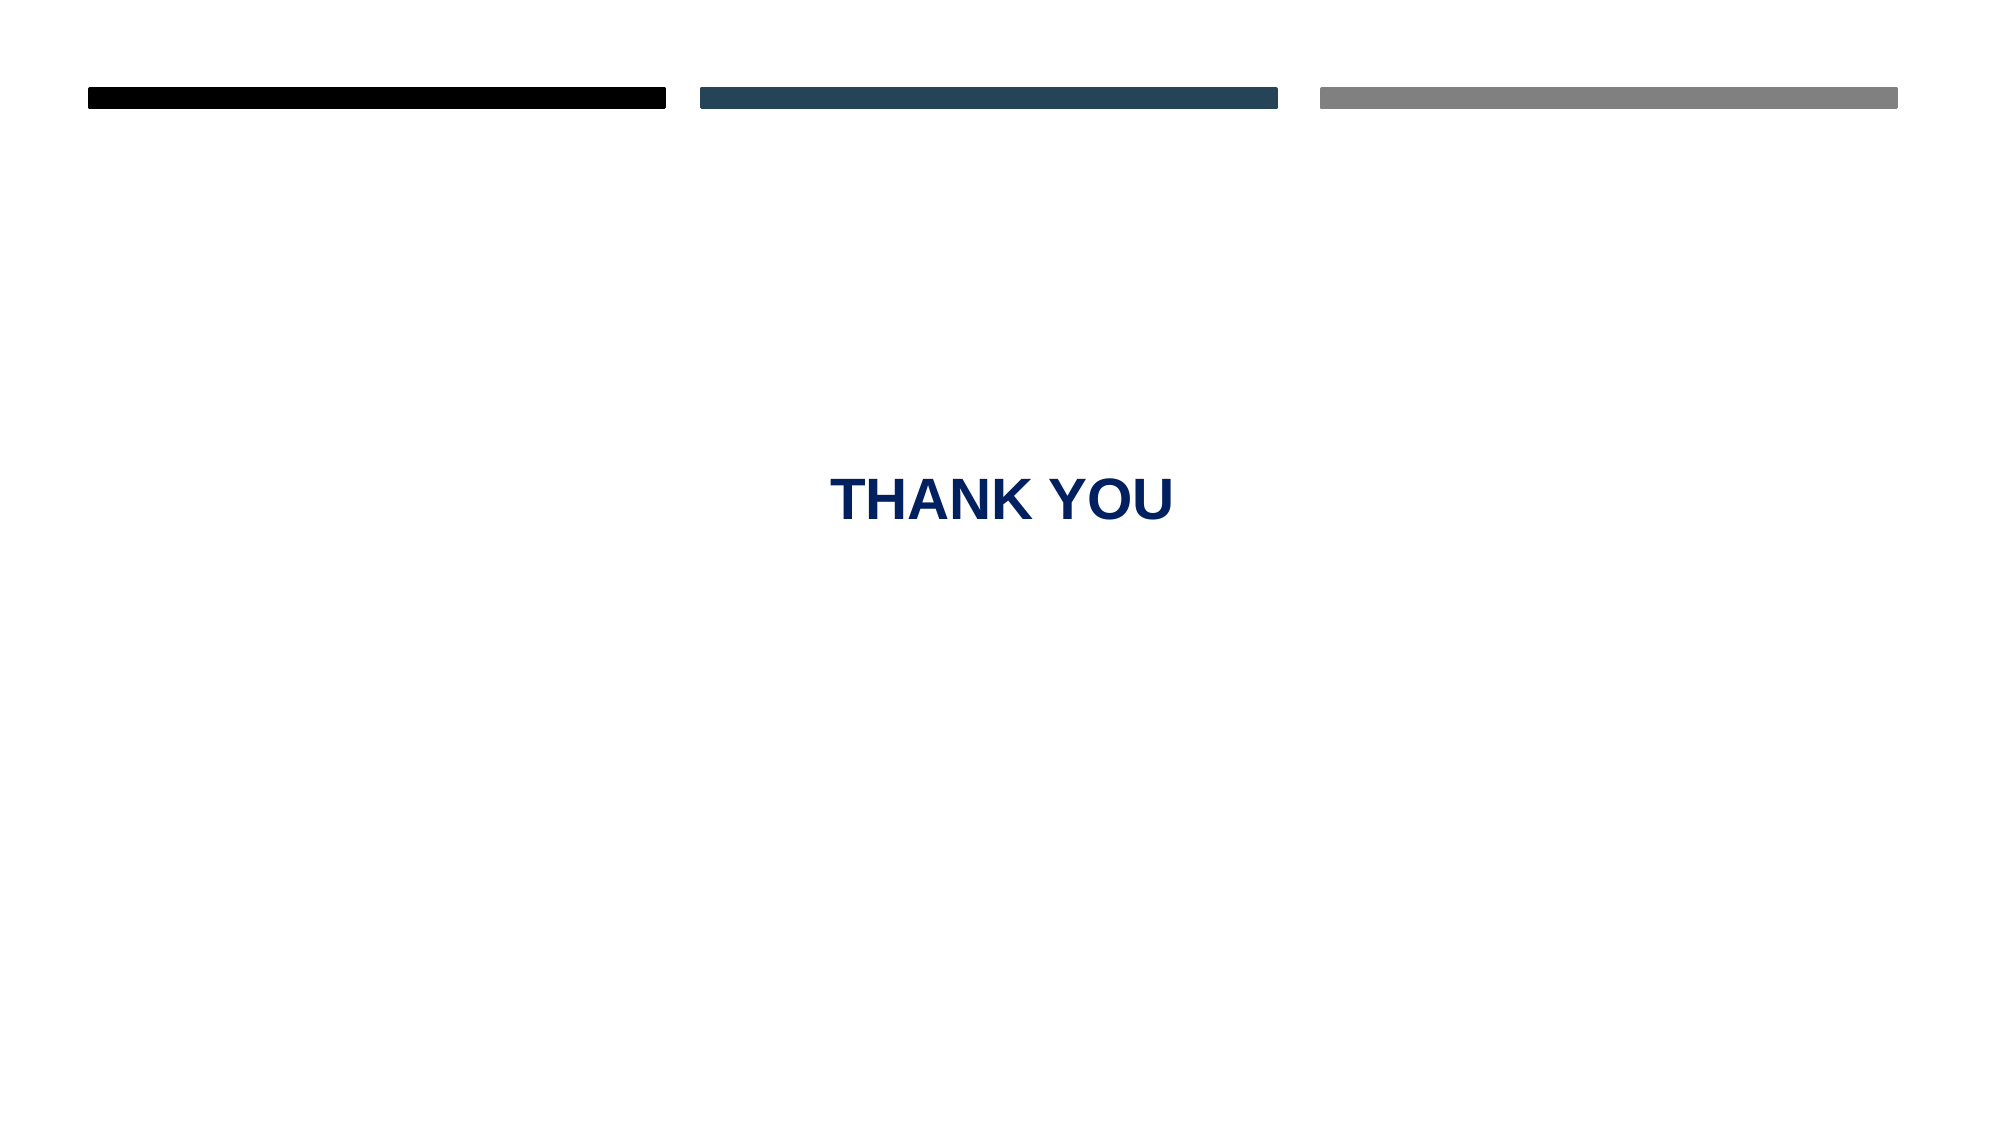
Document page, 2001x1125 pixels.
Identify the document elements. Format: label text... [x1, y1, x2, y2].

text_box [1320, 87, 1898, 109]
text_box THANK YOU [239, 453, 1766, 672]
text_box [700, 87, 1278, 109]
text_box [88, 87, 666, 109]
